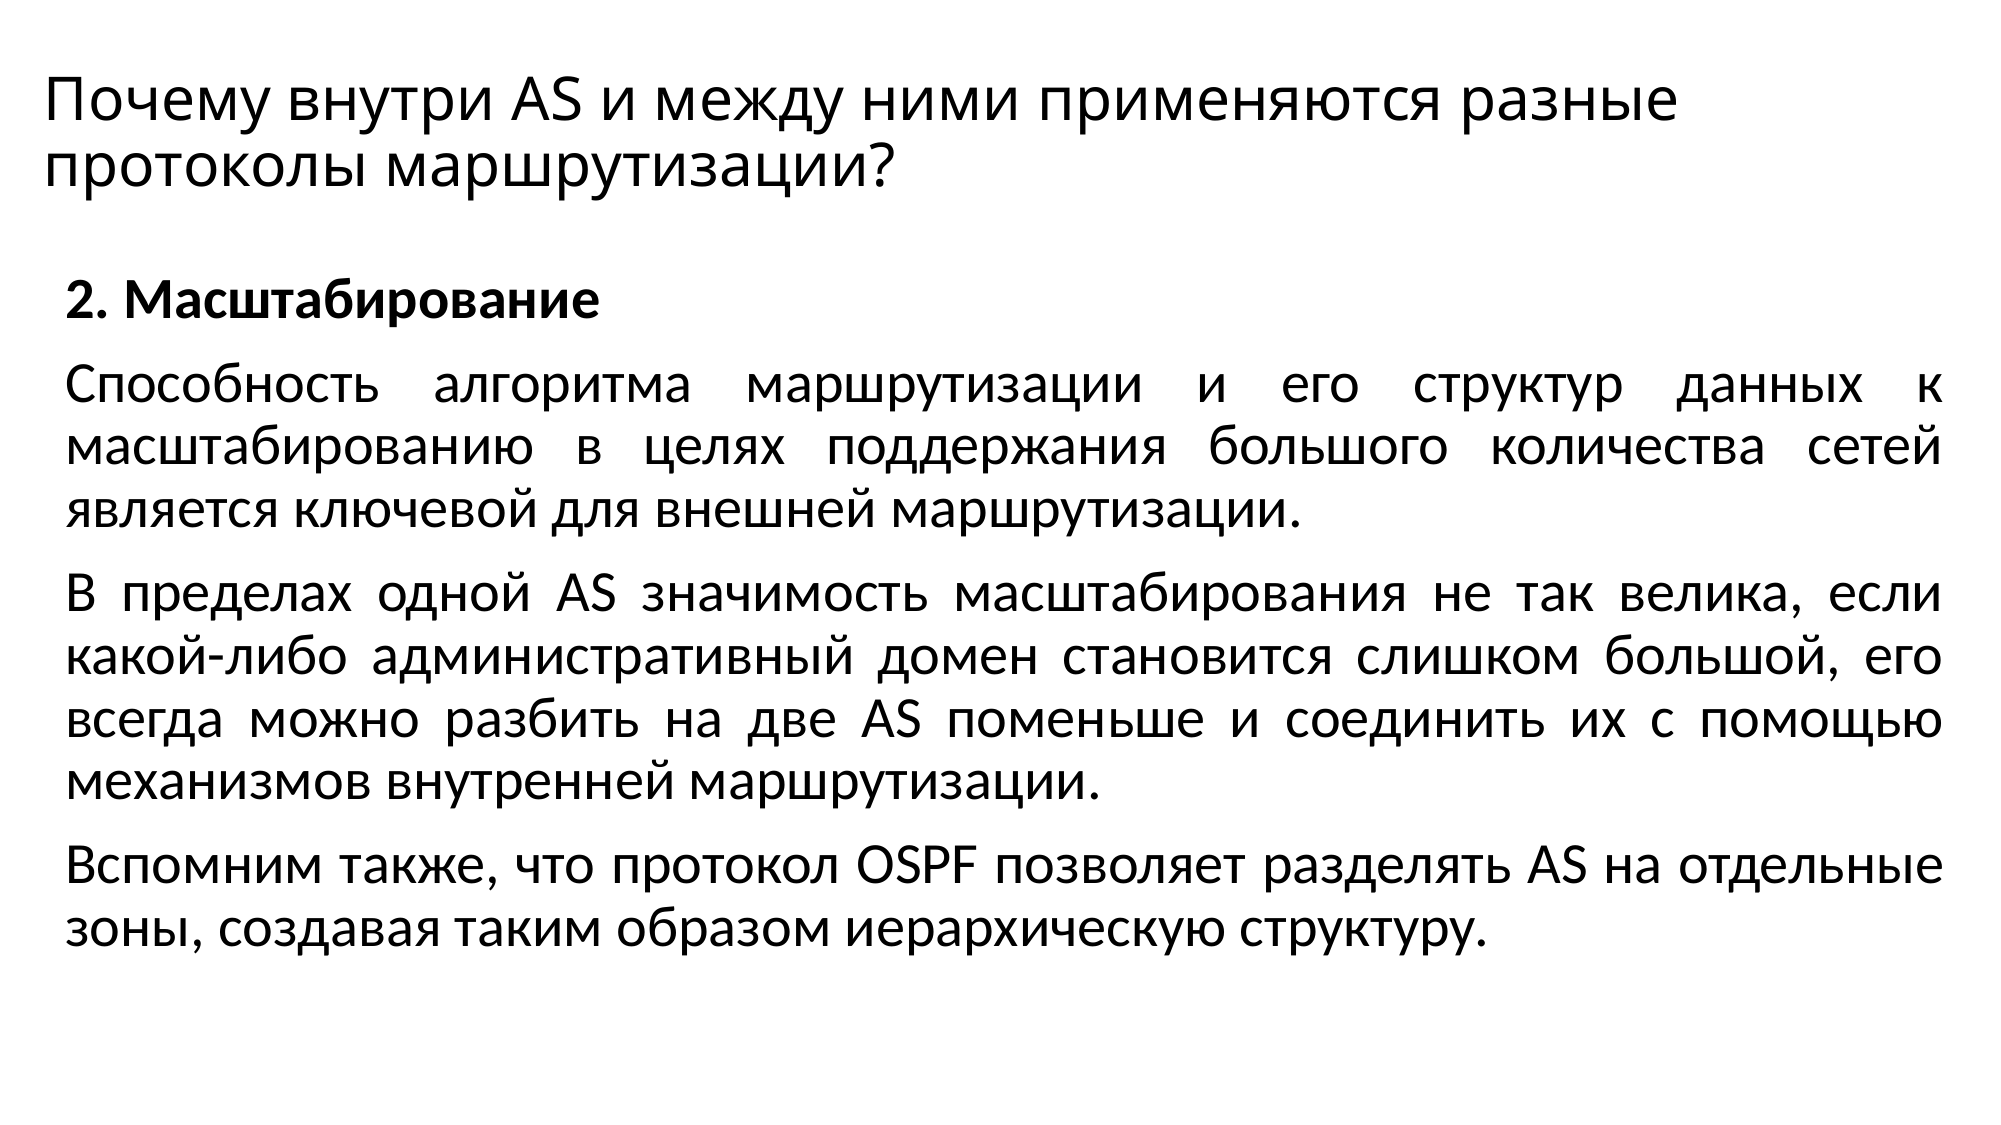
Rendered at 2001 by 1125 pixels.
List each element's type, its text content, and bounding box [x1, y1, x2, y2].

title Почему внутри AS и между ними применяются разные протоколы маршрутизации? [28, 60, 1797, 208]
list 2. Масштабирование Способность алгоритма маршрутизации и его структур данных к масштабированию в целях поддержания большого количества сетей является ключевой для внешней маршрутизации. В пределах одной AS значимость масштабирования не так велика, если какой-либо административный домен становится слишком большой, его всегда можно разбить на две AS поменьше и соединить их с помощью механизмов внутренней маршрутизации. Вспомним также, что протокол OSPF позволяет разделять AS на отдельные зоны, создавая таким образом иерархическую структуру. [50, 260, 1960, 1065]
